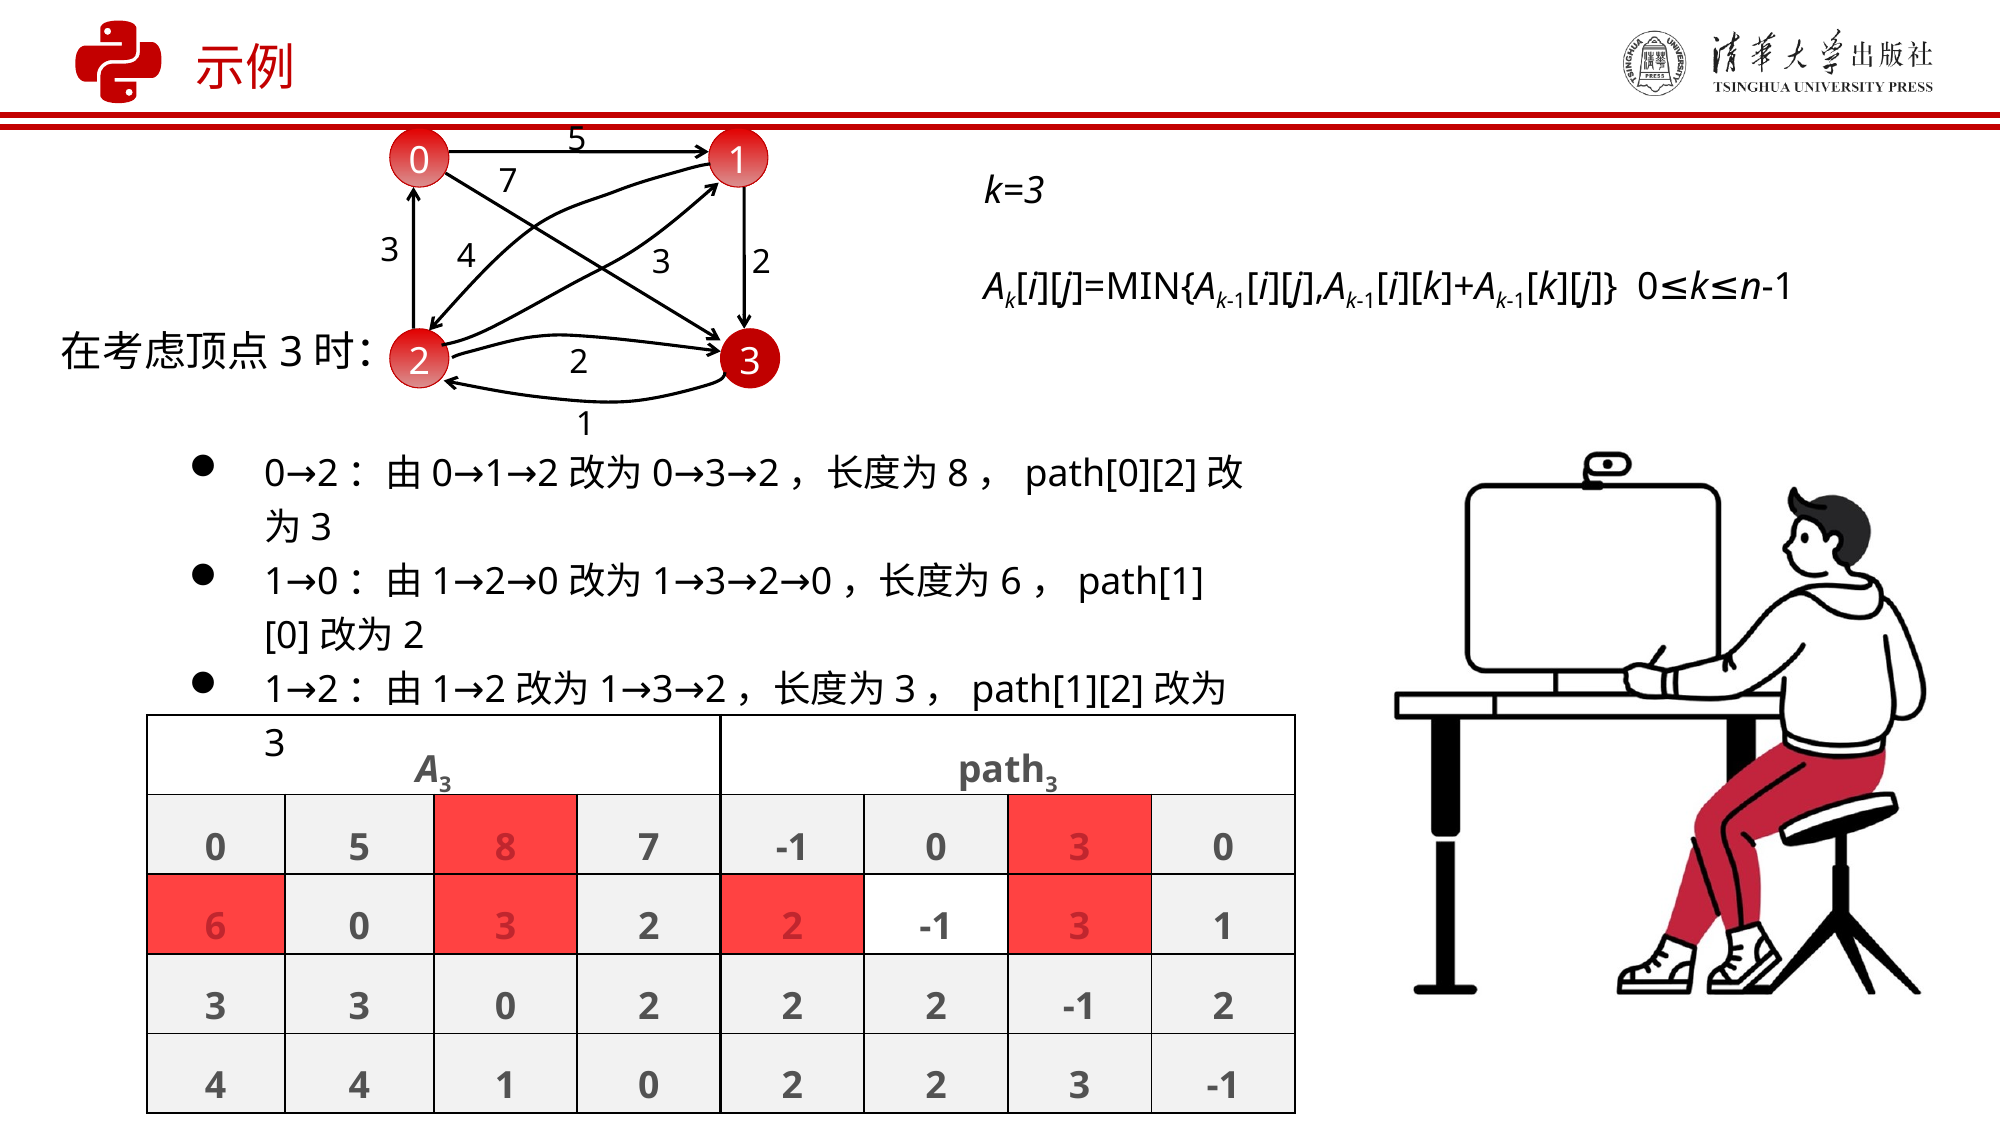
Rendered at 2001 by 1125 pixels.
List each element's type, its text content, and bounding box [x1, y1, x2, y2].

table_cell 3 [1009, 875, 1151, 953]
table_cell 3 [435, 875, 576, 953]
table_cell -1 [722, 795, 863, 873]
table_cell 2 [722, 955, 863, 1033]
table_cell 7 [578, 795, 719, 873]
table_header A3 [148, 716, 719, 794]
table_cell 0 [865, 795, 1007, 873]
table_cell 2 [1152, 955, 1294, 1033]
table_cell 2 [865, 955, 1007, 1033]
table_cell 0 [435, 955, 576, 1033]
picture [1349, 385, 1962, 1024]
table_cell 5 [286, 795, 433, 873]
text_box 示例 [180, 27, 311, 103]
table_cell 3 [1009, 1034, 1151, 1112]
table_cell 2 [722, 875, 863, 953]
table_cell 2 [722, 1034, 863, 1112]
table_cell 2 [865, 1034, 1007, 1112]
table_cell 2 [578, 875, 719, 953]
table_cell 0 [286, 875, 433, 953]
table_header path3 [722, 716, 1294, 794]
table_cell -1 [1152, 1034, 1294, 1112]
table_cell 3 [286, 955, 433, 1033]
table_cell 4 [286, 1034, 433, 1112]
text_box k=3 Ak[i][j]=MIN{Ak-1[i][j],Ak-1[i][k]+Ak-1[k][j]} 0≤k≤n-1 [969, 113, 1975, 321]
table_cell 1 [1152, 875, 1294, 953]
table_cell 1 [435, 1034, 576, 1112]
table_cell 6 [148, 875, 284, 953]
table_cell 3 [1009, 795, 1151, 873]
table_cell 2 [578, 955, 719, 1033]
table_cell 0 [1152, 795, 1294, 873]
table_cell -1 [865, 875, 1007, 953]
table_cell 0 [148, 795, 284, 873]
table_cell 3 [148, 955, 284, 1033]
table_cell -1 [1009, 955, 1151, 1033]
table_cell 0 [578, 1034, 719, 1112]
table_cell 8 [435, 795, 576, 873]
text_box 在考虑顶点3时： [45, 317, 354, 383]
table_cell 4 [148, 1034, 284, 1112]
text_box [354, 109, 797, 451]
text_box 0→2：由0→1→2改为0→3→2，长度为8，path[0][2]改为3 1→0：由1→2→0改为1→3→2→0，长度为6，path[1][0]改为2 1→2：由1→2改为1→3→2，长度为3，path[1][2]改为3 [159, 427, 1262, 714]
